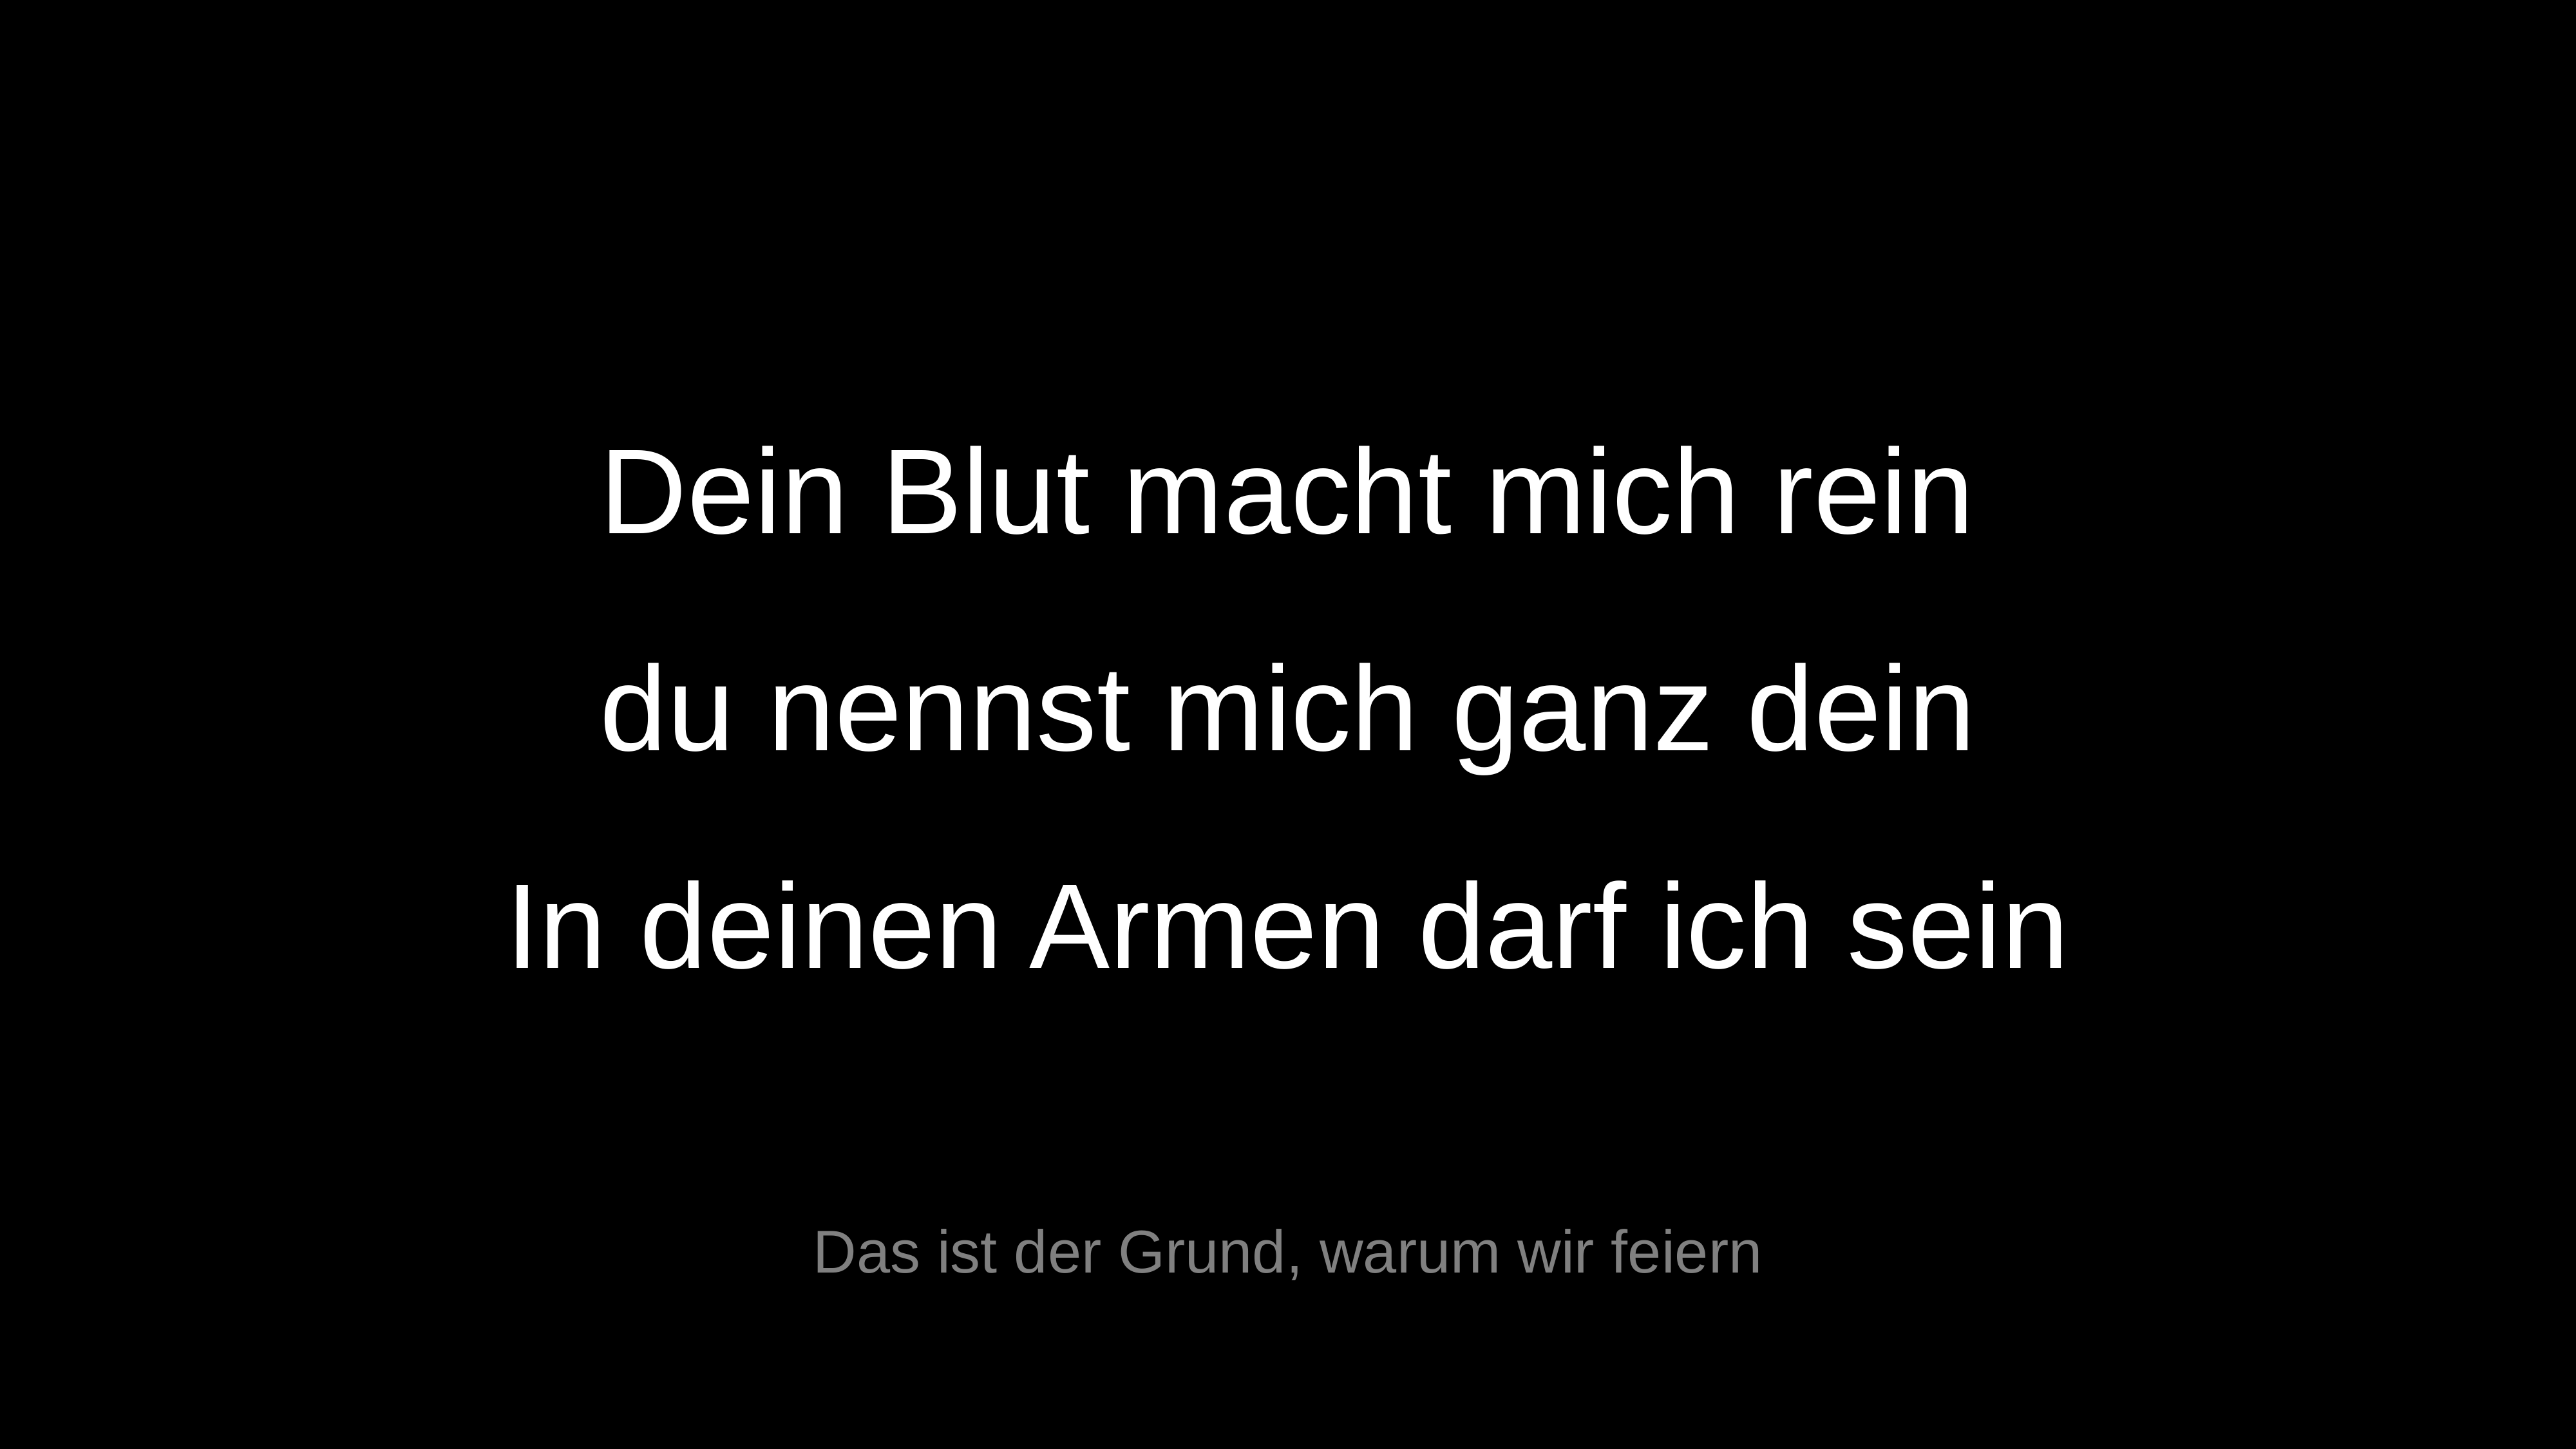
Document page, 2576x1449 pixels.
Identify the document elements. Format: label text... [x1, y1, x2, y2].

text_box Das ist der Grund, warum wir feiern [803, 1208, 1773, 1290]
text_box Dein Blut macht mich rein du nennst mich ganz dein In deinen Armen darf ich sein [497, 335, 2079, 998]
